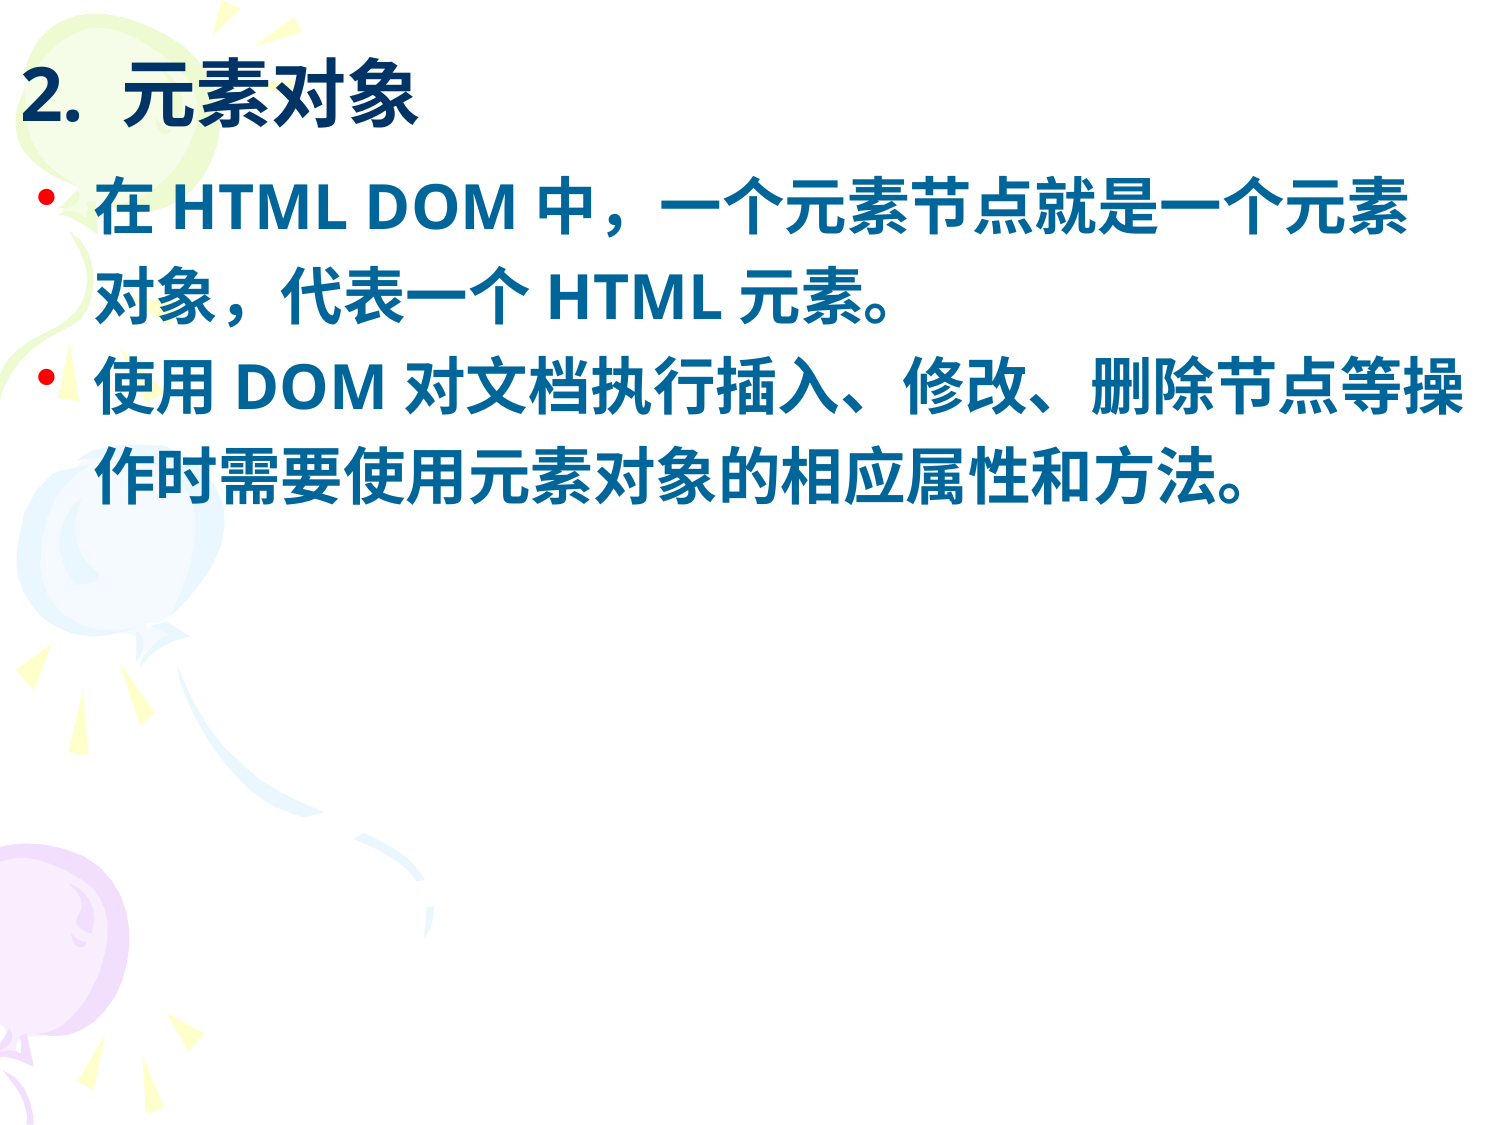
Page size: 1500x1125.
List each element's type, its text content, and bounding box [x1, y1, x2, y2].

title 2. 元素对象 [4, 14, 1403, 145]
list 在HTML DOM中，一个元素节点就是一个元素对象，代表一个HTML元素。 使用DOM对文档执行插入、修改、删除节点等操作时需要使用元素对象的相应属性和方法。 [21, 144, 1485, 1062]
